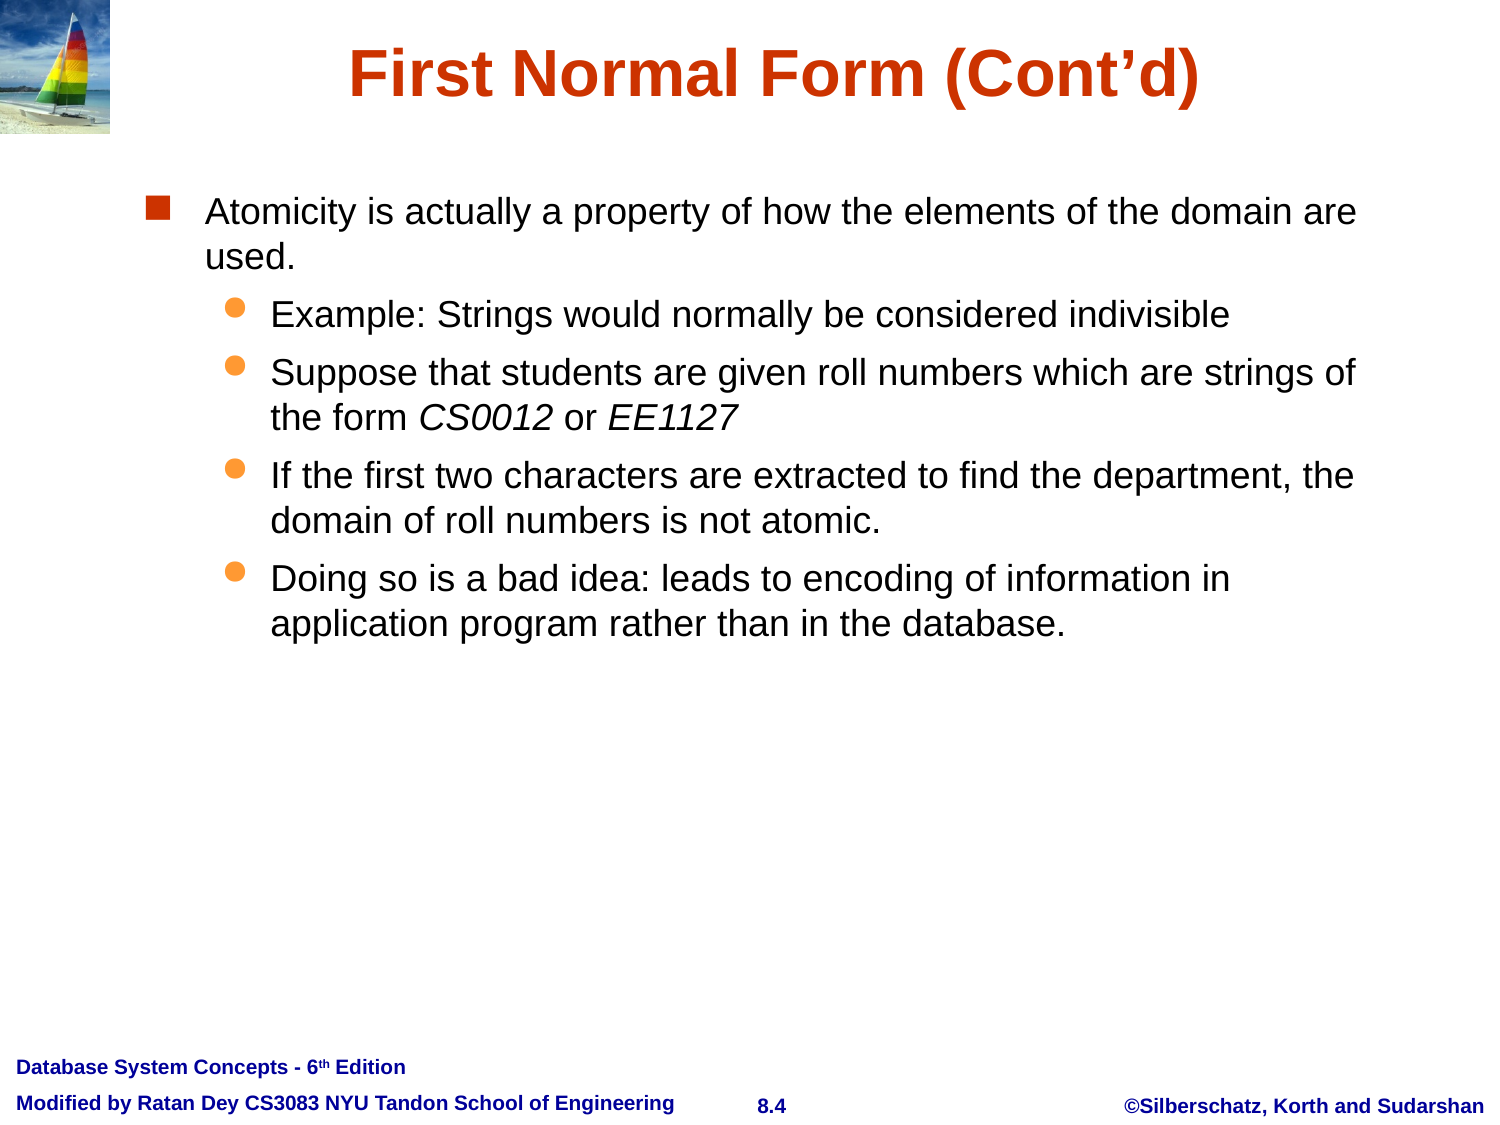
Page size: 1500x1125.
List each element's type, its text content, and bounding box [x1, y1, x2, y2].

list Atomicity is actually a property of how the elements of the domain are used. Example: Strings would normally be considered indivisible Suppose that students are given roll numbers which are strings of the form CS0012 or EE1127 If the first two characters are extracted to find the department, the domain of roll numbers is not atomic. Doing so is a bad idea: leads to encoding of information in application program rather than in the database. [133, 179, 1391, 788]
picture [0, 0, 110, 134]
title First Normal Form (Cont’d) [112, 16, 1438, 118]
